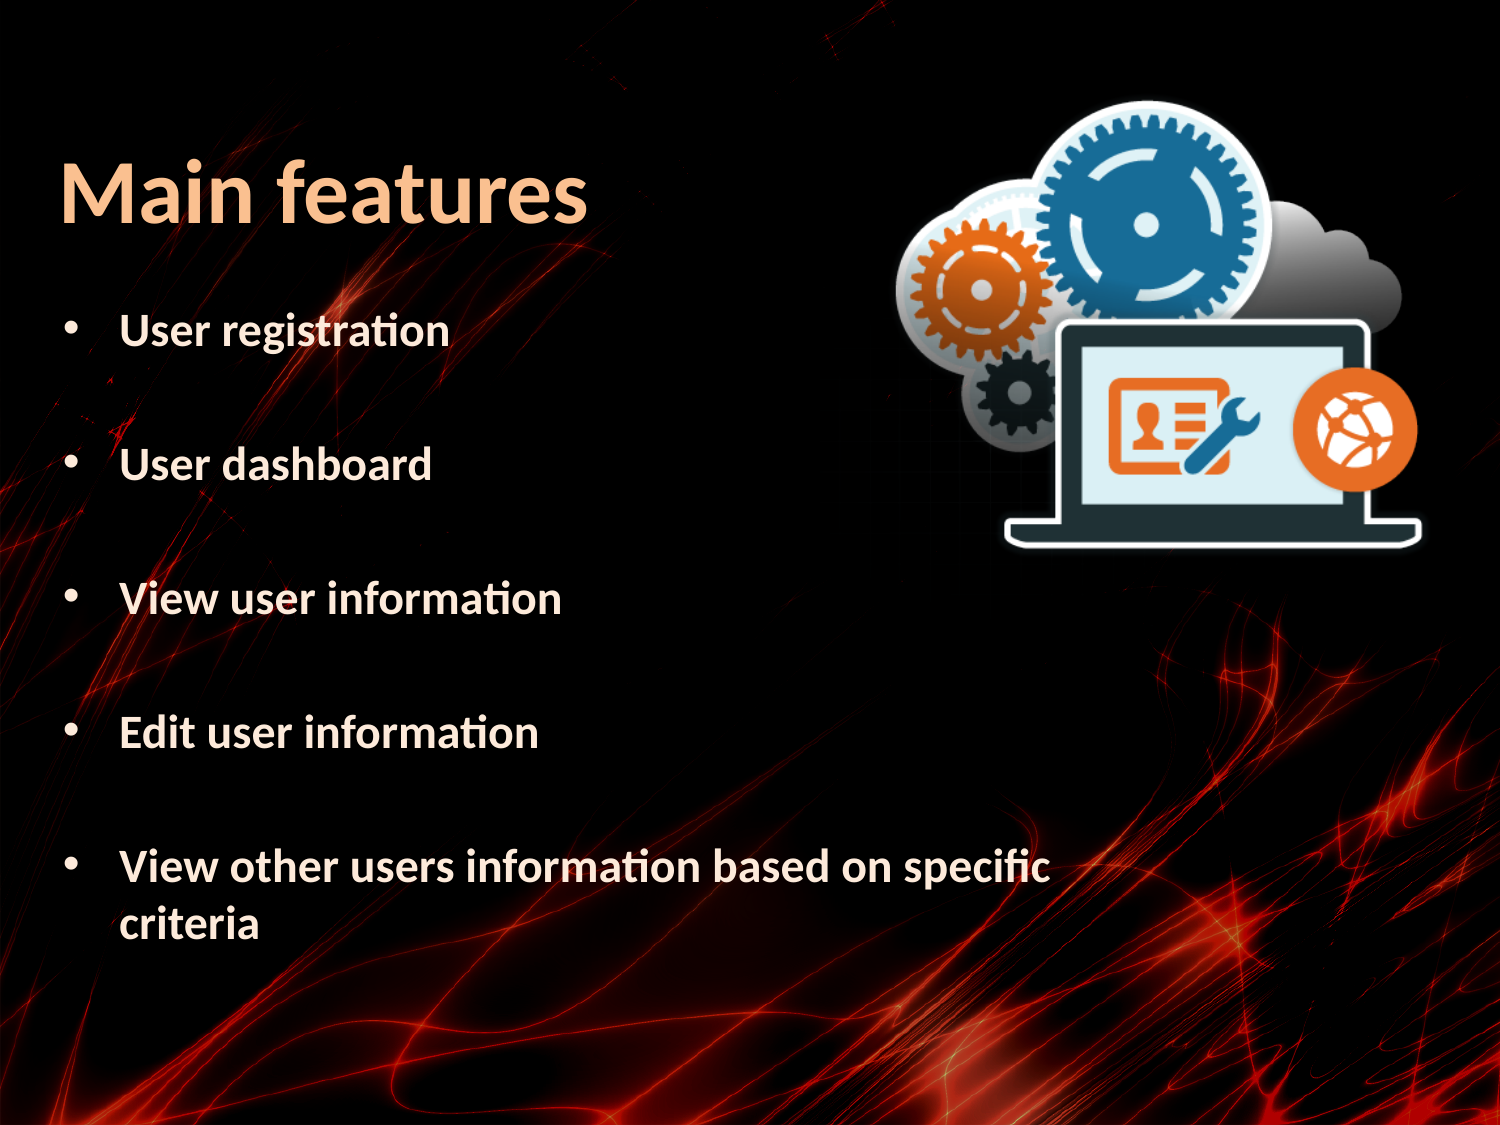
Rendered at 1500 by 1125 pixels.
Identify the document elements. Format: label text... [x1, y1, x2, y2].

subtitle User registration User dashboard View user information Edit user information View other users information based on specific criteria [47, 290, 1211, 772]
title Main features [0, 66, 962, 308]
picture [0, 0, 1500, 1125]
